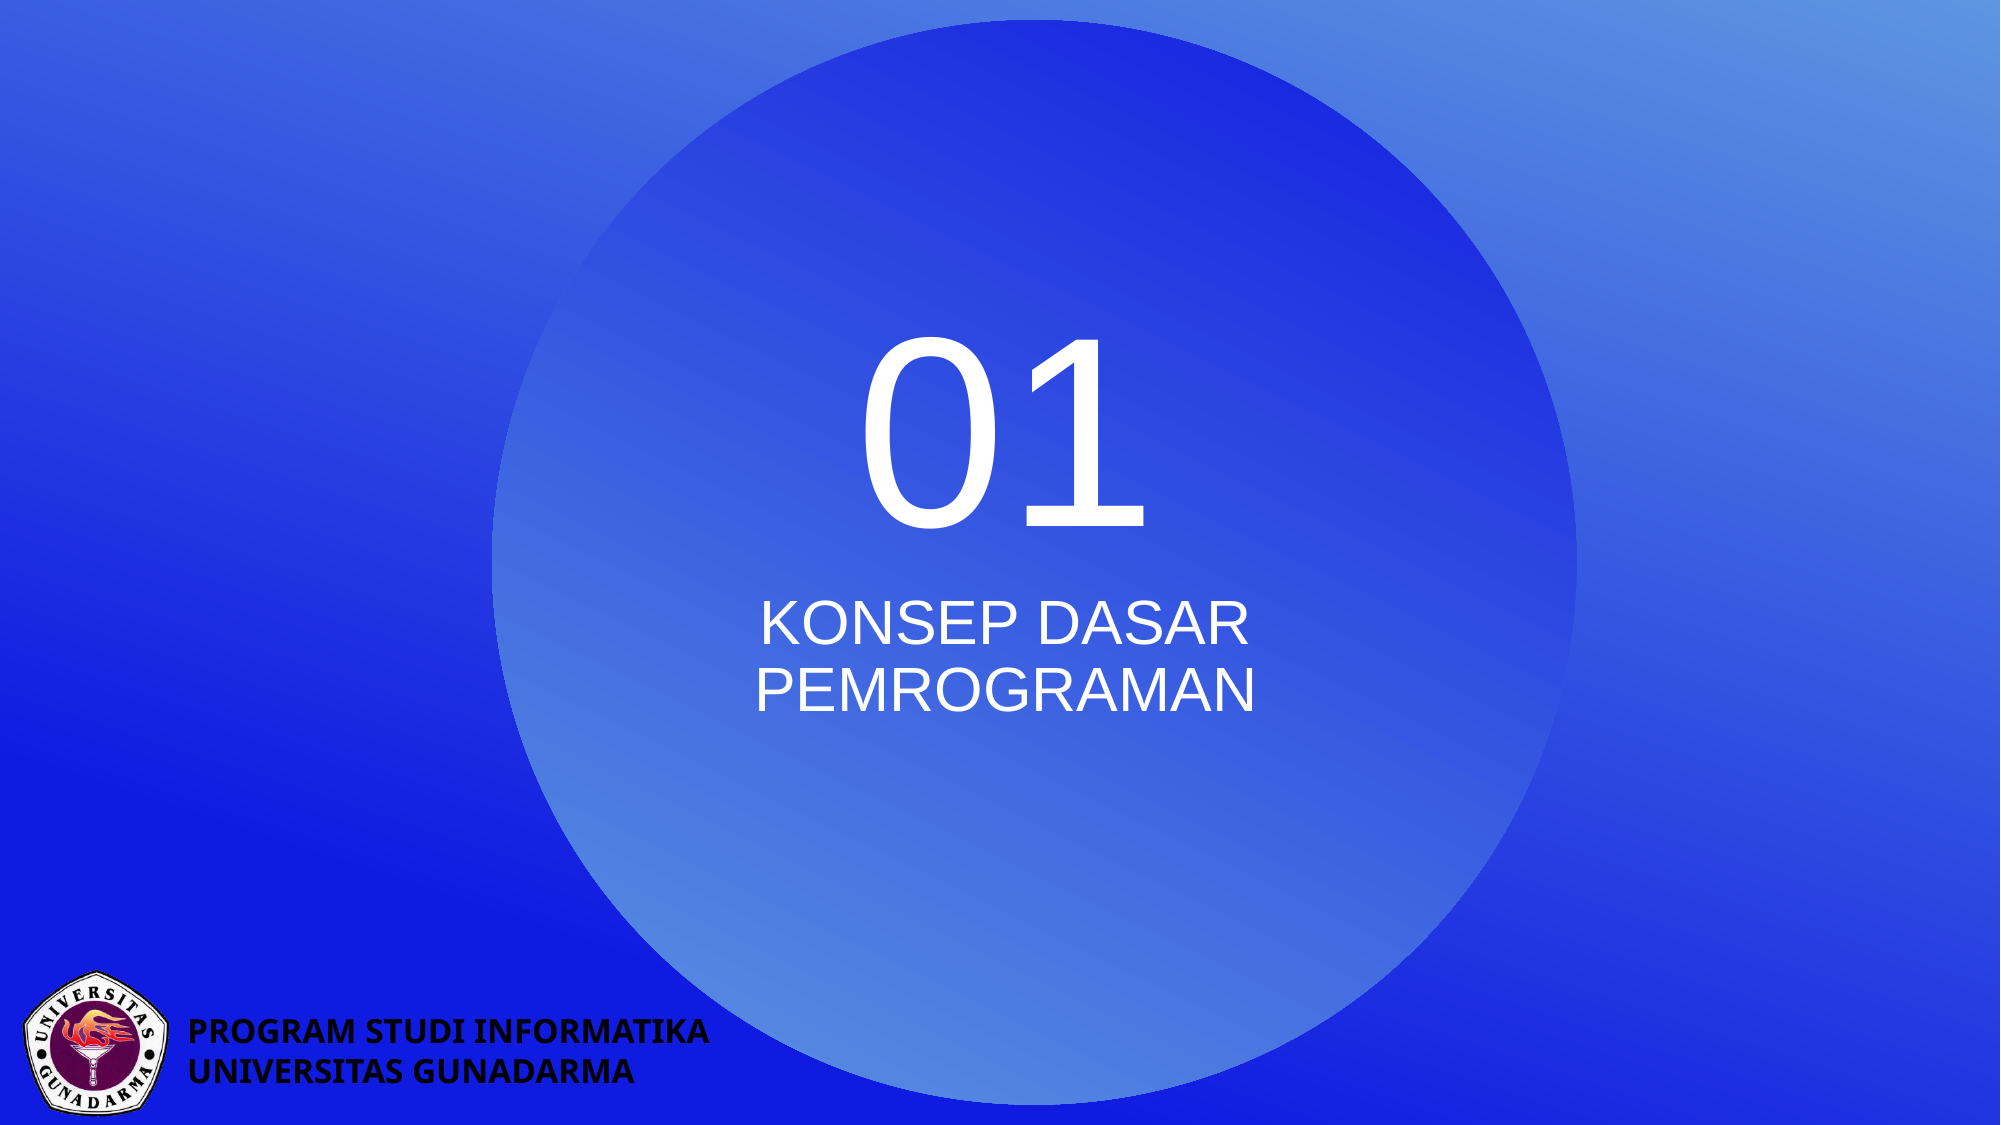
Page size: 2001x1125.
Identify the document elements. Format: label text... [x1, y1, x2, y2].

text_box [492, 20, 1577, 1105]
text_box 01 [797, 310, 1216, 586]
text_box KONSEP DASAR PEMROGRAMAN [553, 583, 1459, 733]
picture [13, 963, 173, 1121]
